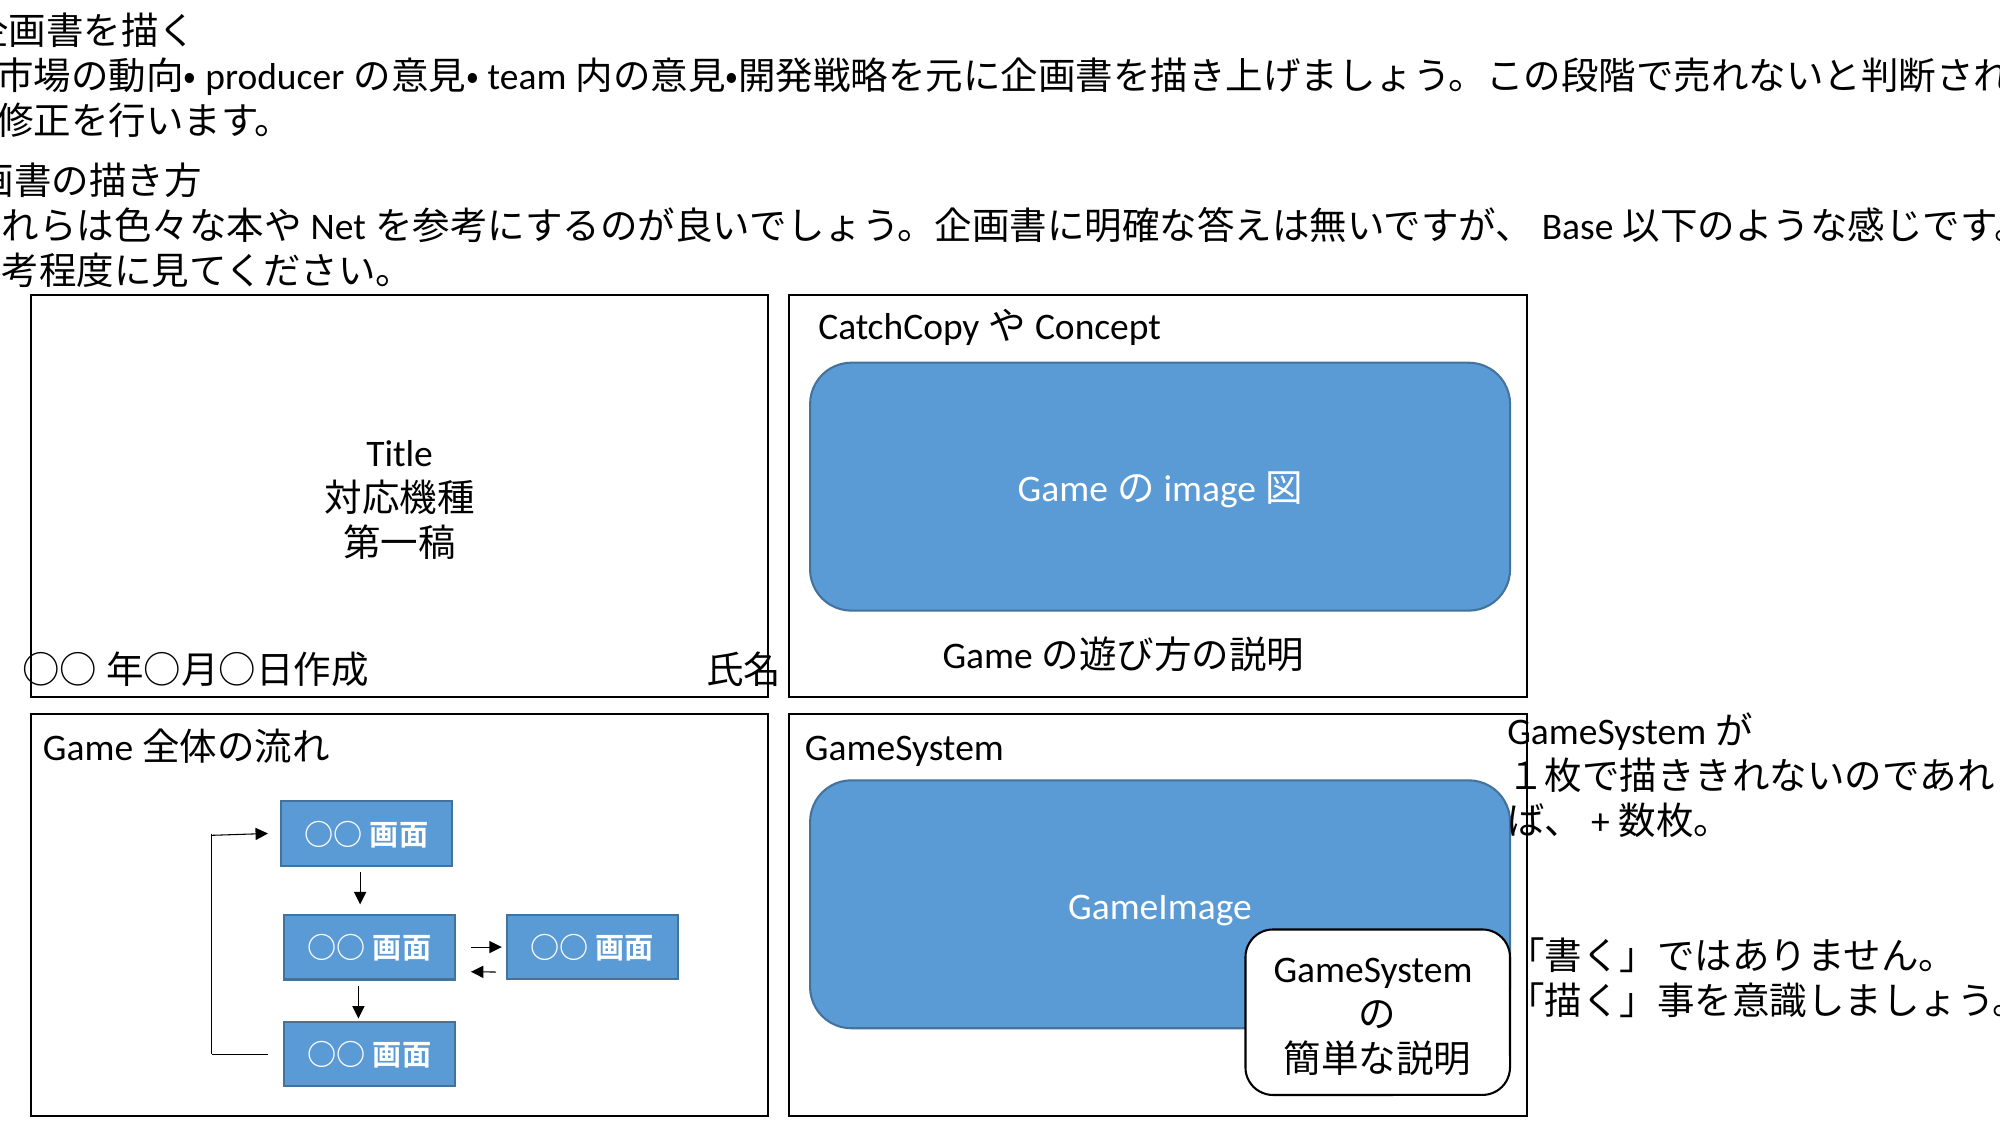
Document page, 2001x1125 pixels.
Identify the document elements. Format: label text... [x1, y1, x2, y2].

text_box GameSystemの 簡単な説明 [1244, 928, 1512, 1097]
text_box ○○画面 [506, 914, 679, 980]
text_box GameImage [809, 779, 1492, 1030]
text_box ・企画書を描く 市場の動向・producerの意見・team内の意見・開発戦略を元に企画書を描き上げましょう。この段階で売れないと判断された ら修正を行います。 [0, 0, 2000, 149]
text_box Gameの遊び方の説明 [927, 623, 1320, 684]
text_box [788, 294, 1528, 698]
text_box [30, 713, 769, 1117]
text_box [788, 713, 1528, 1117]
text_box GameSystem [790, 715, 1020, 776]
text_box CatchCopyやConcept [803, 294, 1176, 355]
text_box Title 対応機種 第一稿 [30, 294, 769, 638]
text_box ○○画面 [280, 800, 453, 867]
text_box GameSystemが １枚で描ききれないのであれ ば、+数枚。 「書く」ではありません。 「描く」事を意識しましょう。 [1492, 699, 2000, 1029]
text_box ・企画書の描き方 これらは色々な本やNetを参考にするのが良いでしょう。企画書に明確な答えは無いですが、Base以下のような感じです。 参考程度に見てください。 [0, 149, 2000, 300]
text_box Game全体の流れ [28, 715, 345, 776]
text_box ○○年○月○日作成 氏名 [7, 638, 796, 699]
text_box ○○画面 [283, 914, 456, 981]
text_box ○○画面 [283, 1021, 456, 1087]
text_box Gameのimage図 [809, 361, 1512, 612]
